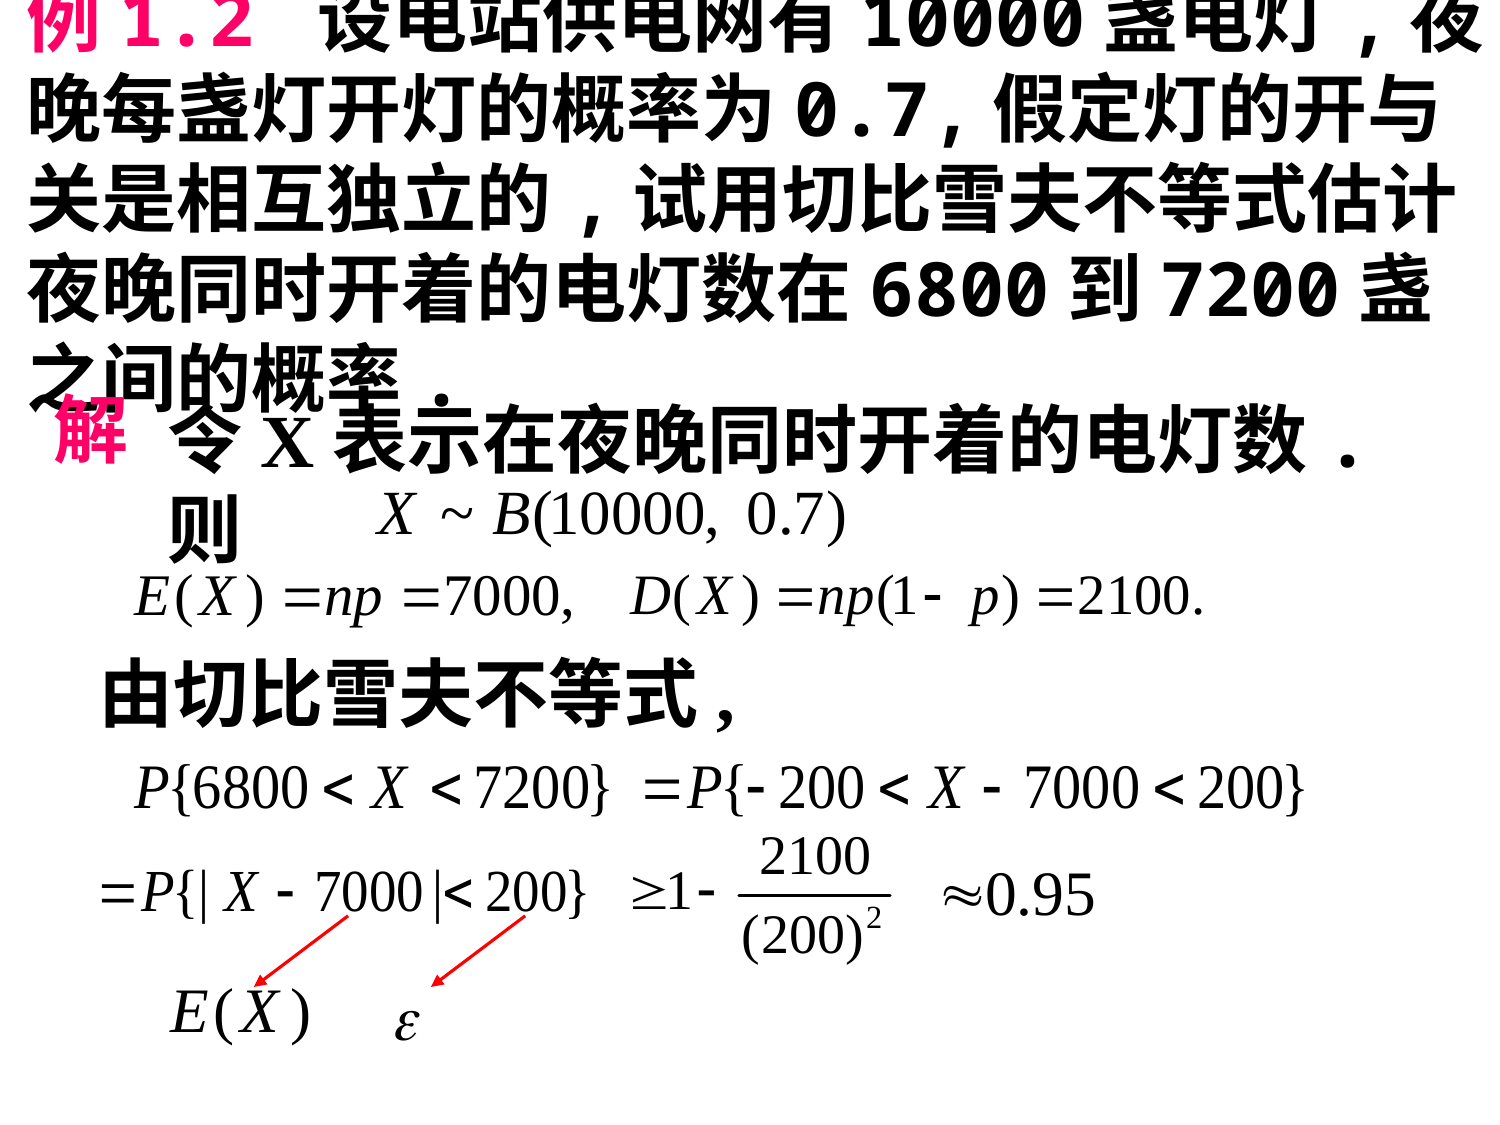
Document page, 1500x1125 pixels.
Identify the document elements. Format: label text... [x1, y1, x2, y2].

text_box 令X表示在夜晚同时开着的电灯数.则 [152, 385, 1423, 581]
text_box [123, 750, 621, 836]
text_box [619, 821, 901, 976]
text_box 例1.2 设电站供电网有10000盏电灯,夜晚每盏灯开灯的概率为0.7,假定灯的开与关是相互独立的,试用切比雪夫不等式估计夜晚同时开着的电灯数在6800到7200盏之间的概率. [11, 0, 1500, 430]
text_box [383, 998, 437, 1057]
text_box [619, 561, 1211, 638]
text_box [362, 476, 856, 561]
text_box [630, 750, 1318, 836]
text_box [123, 561, 586, 641]
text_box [926, 856, 1108, 932]
text_box 解 [23, 375, 160, 480]
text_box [159, 974, 323, 1060]
text_box 由切比雪夫不等式, [83, 639, 751, 744]
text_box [88, 856, 597, 937]
text_box [430, 945, 487, 987]
